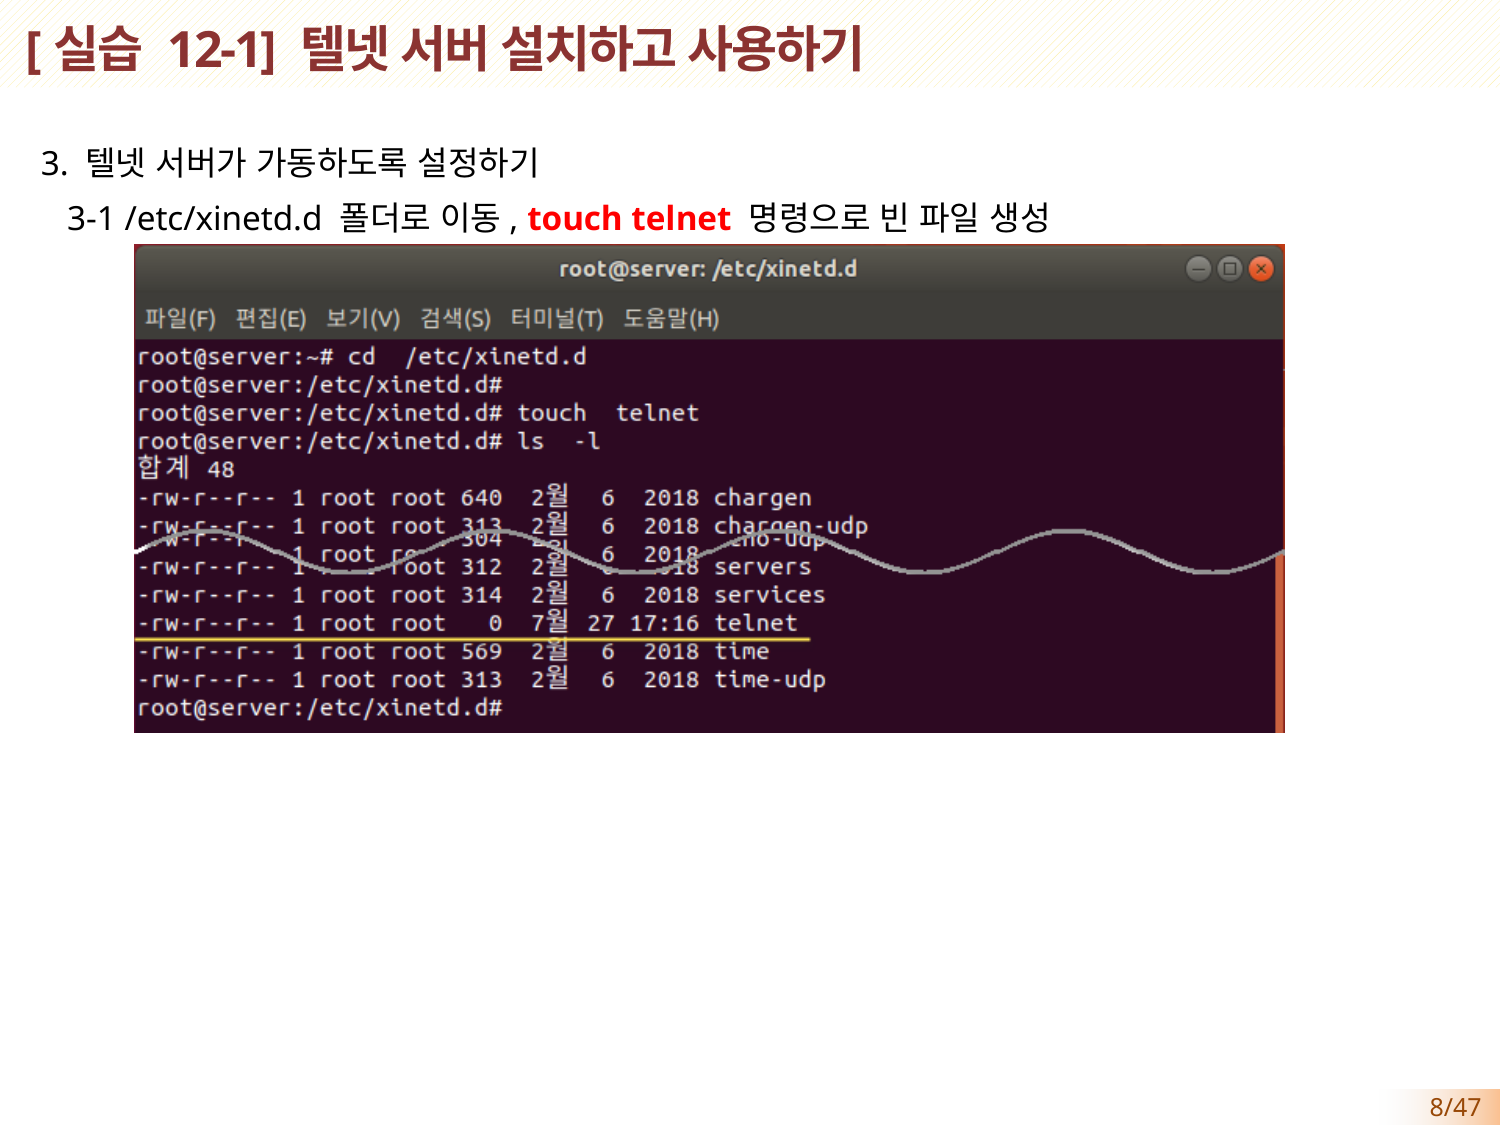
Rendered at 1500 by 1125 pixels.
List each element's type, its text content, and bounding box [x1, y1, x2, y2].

picture [134, 244, 1285, 733]
title [실습 12-1] 텔넷 서버 설치하고 사용하기 [10, 8, 1288, 87]
list 3. 텔넷 서버가 가동하도록 설정하기 3-1 /etc/xinetd.d 폴더로 이동, touch telnet 명령으로 빈 파일 생성 [10, 126, 1500, 1057]
